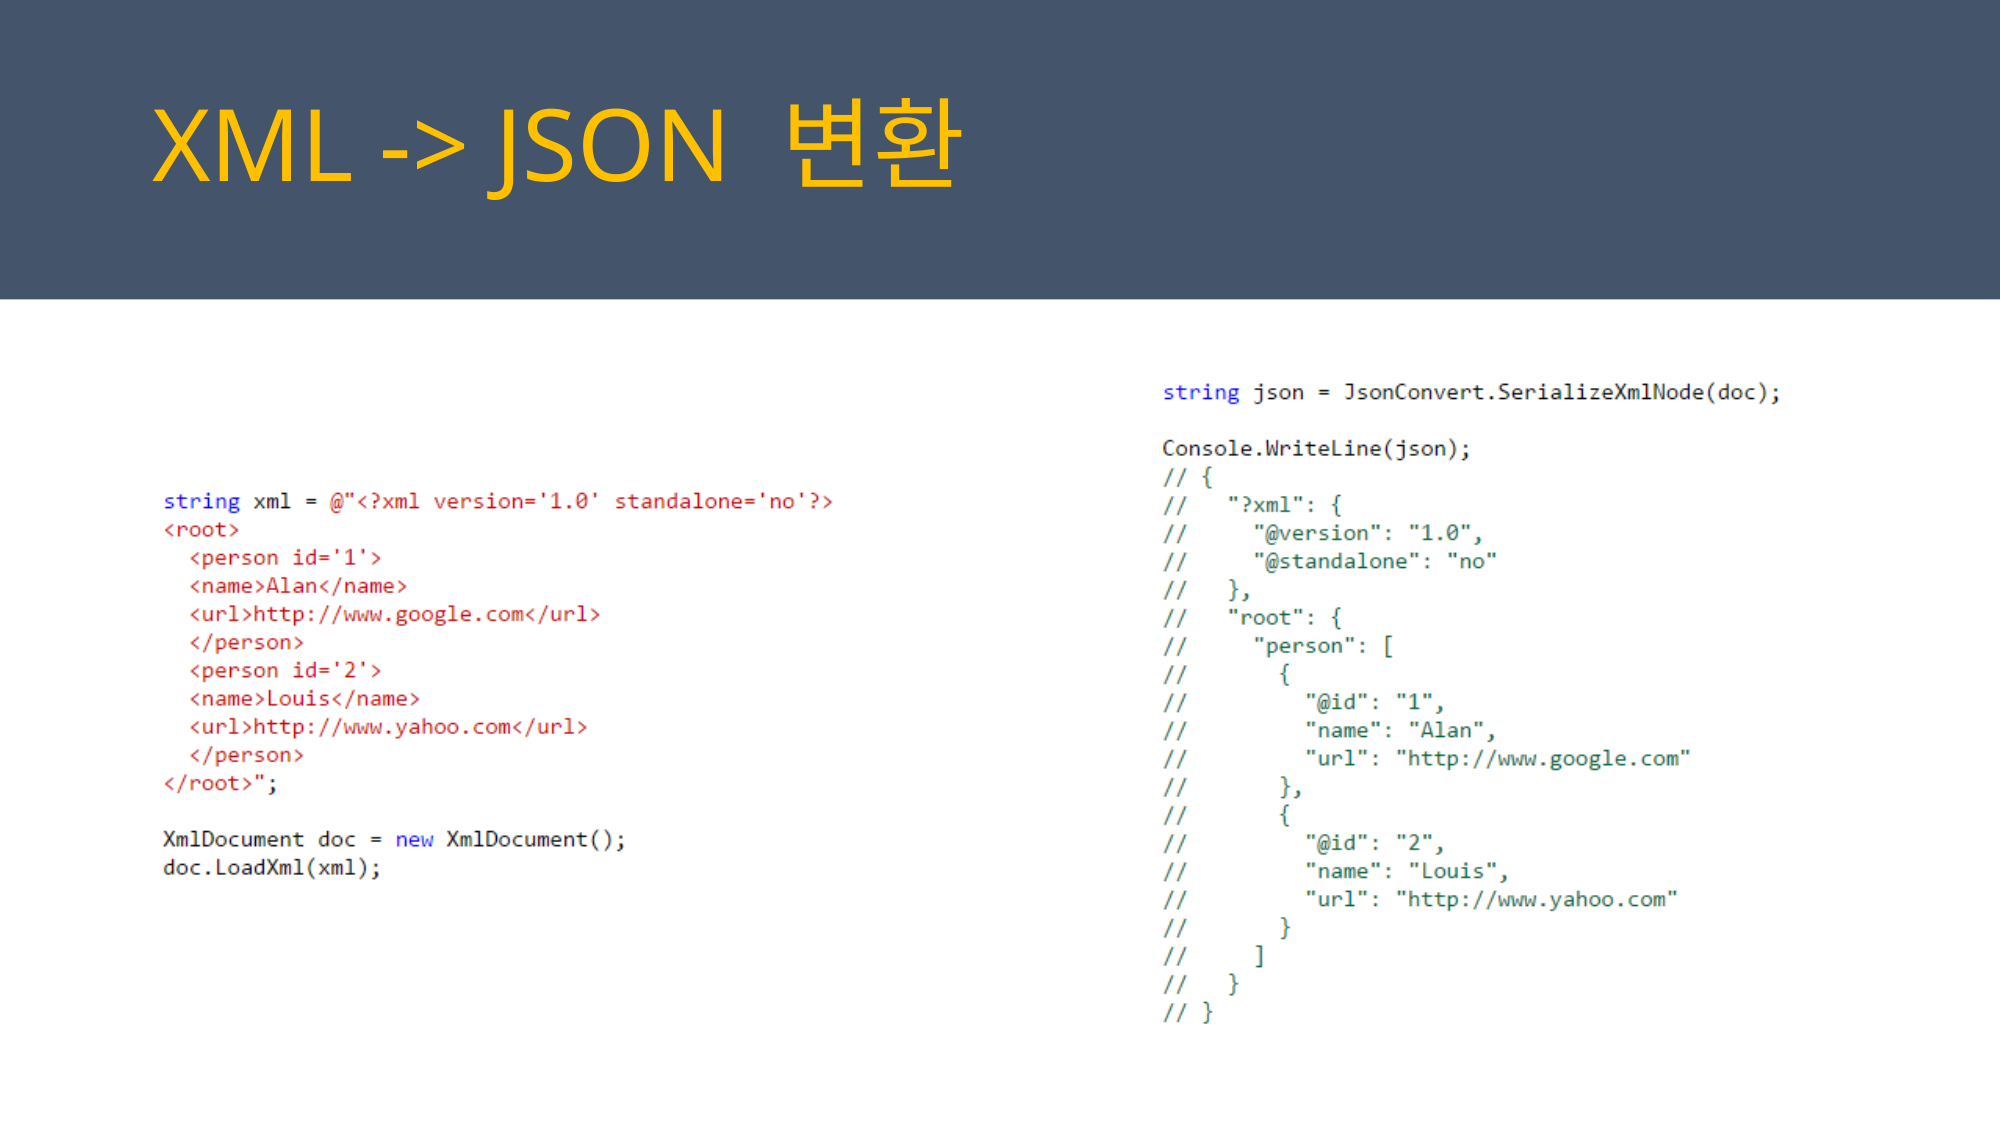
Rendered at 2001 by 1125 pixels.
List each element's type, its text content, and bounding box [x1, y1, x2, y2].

picture [158, 482, 859, 889]
text_box XML -> JSON 변환 [137, 59, 1863, 239]
picture [1159, 362, 1823, 1038]
